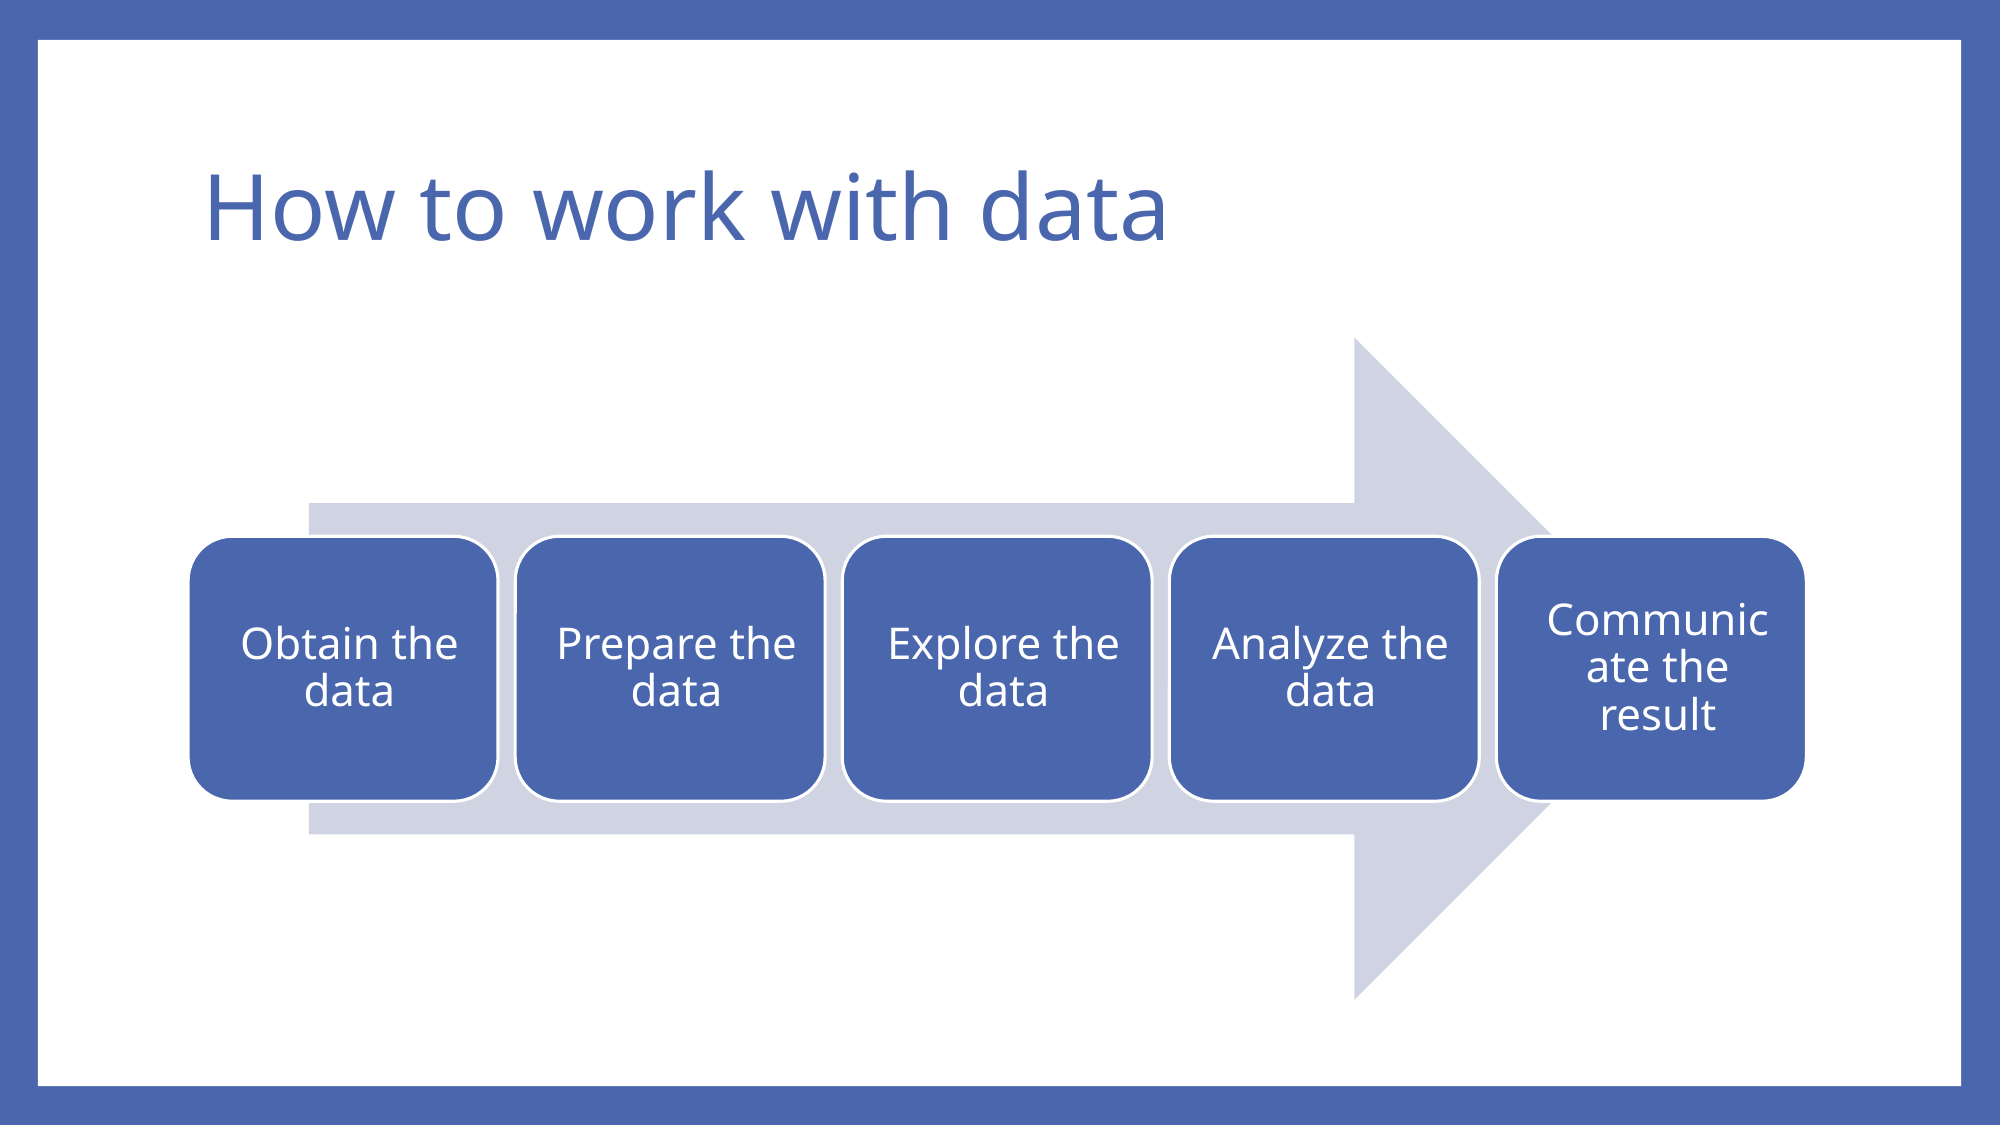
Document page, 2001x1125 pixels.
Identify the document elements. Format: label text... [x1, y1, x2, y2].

title How to work with data [187, 99, 1808, 323]
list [187, 337, 1808, 1001]
